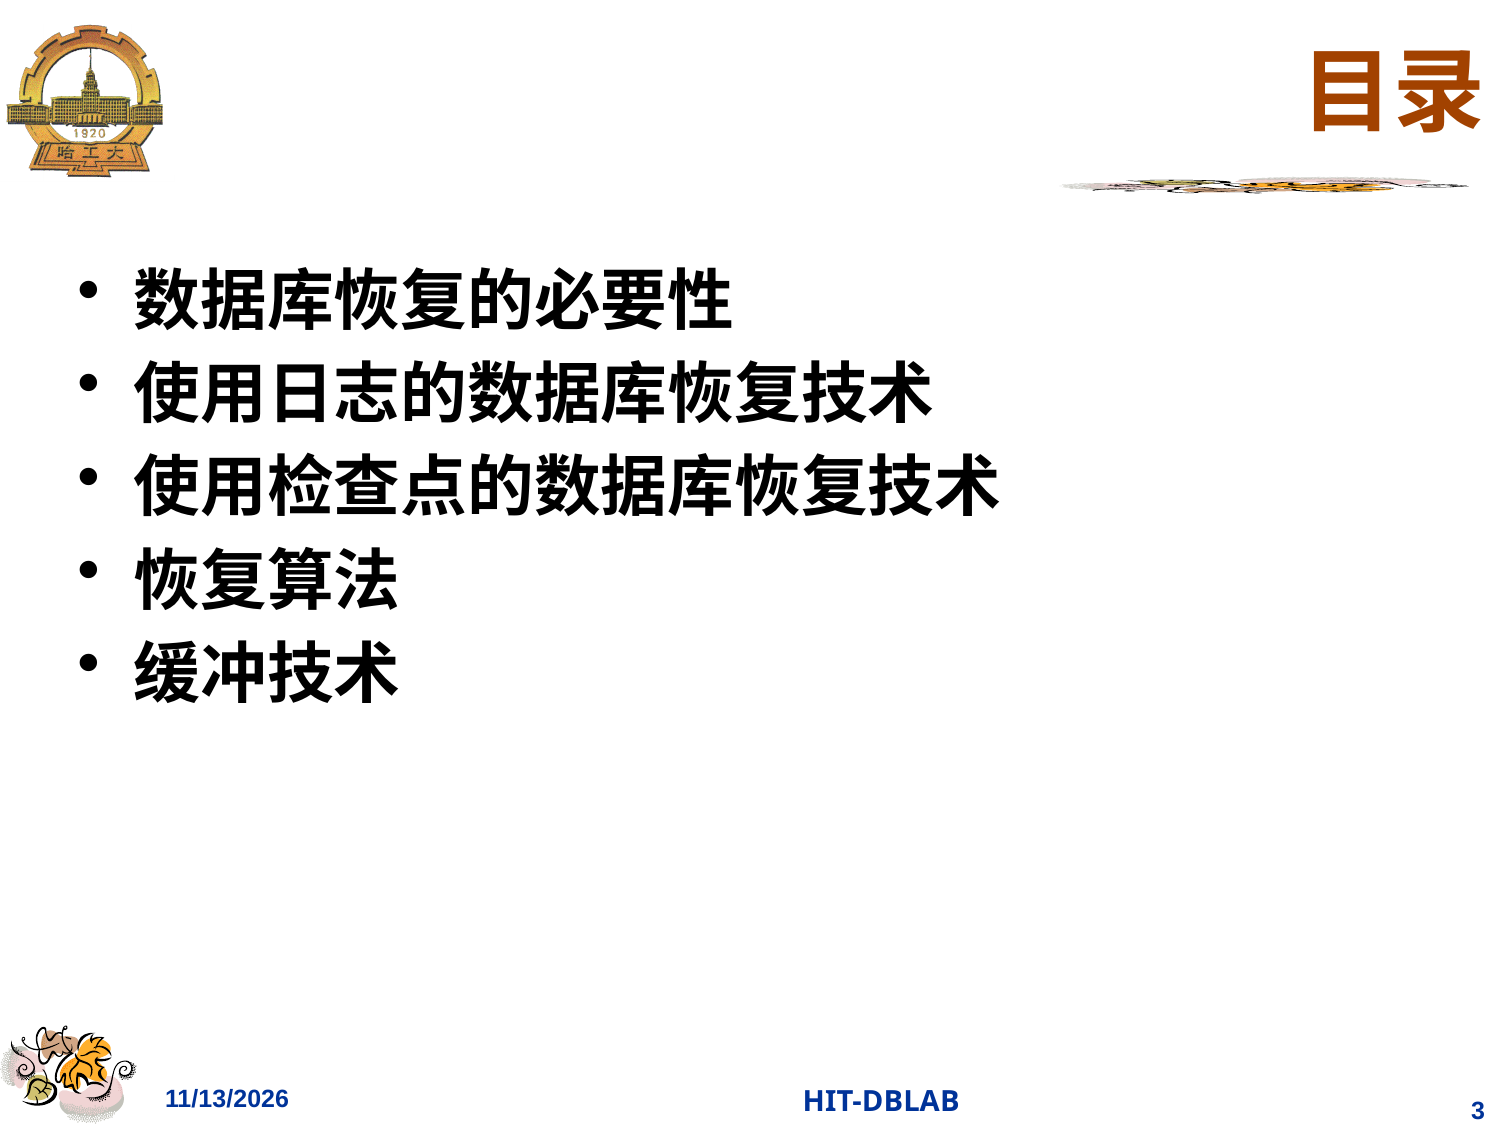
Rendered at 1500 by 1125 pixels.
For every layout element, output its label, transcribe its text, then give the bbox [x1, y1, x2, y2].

list 数据库恢复的必要性 使用日志的数据库恢复技术 使用检查点的数据库恢复技术 恢复算法 缓冲技术 [62, 249, 1476, 1026]
slide_number 3 [1437, 1087, 1500, 1125]
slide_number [149, 1074, 413, 1125]
title 目录 [162, 0, 1500, 176]
footer HIT-DBLAB [524, 1074, 1238, 1125]
picture [0, 24, 175, 182]
